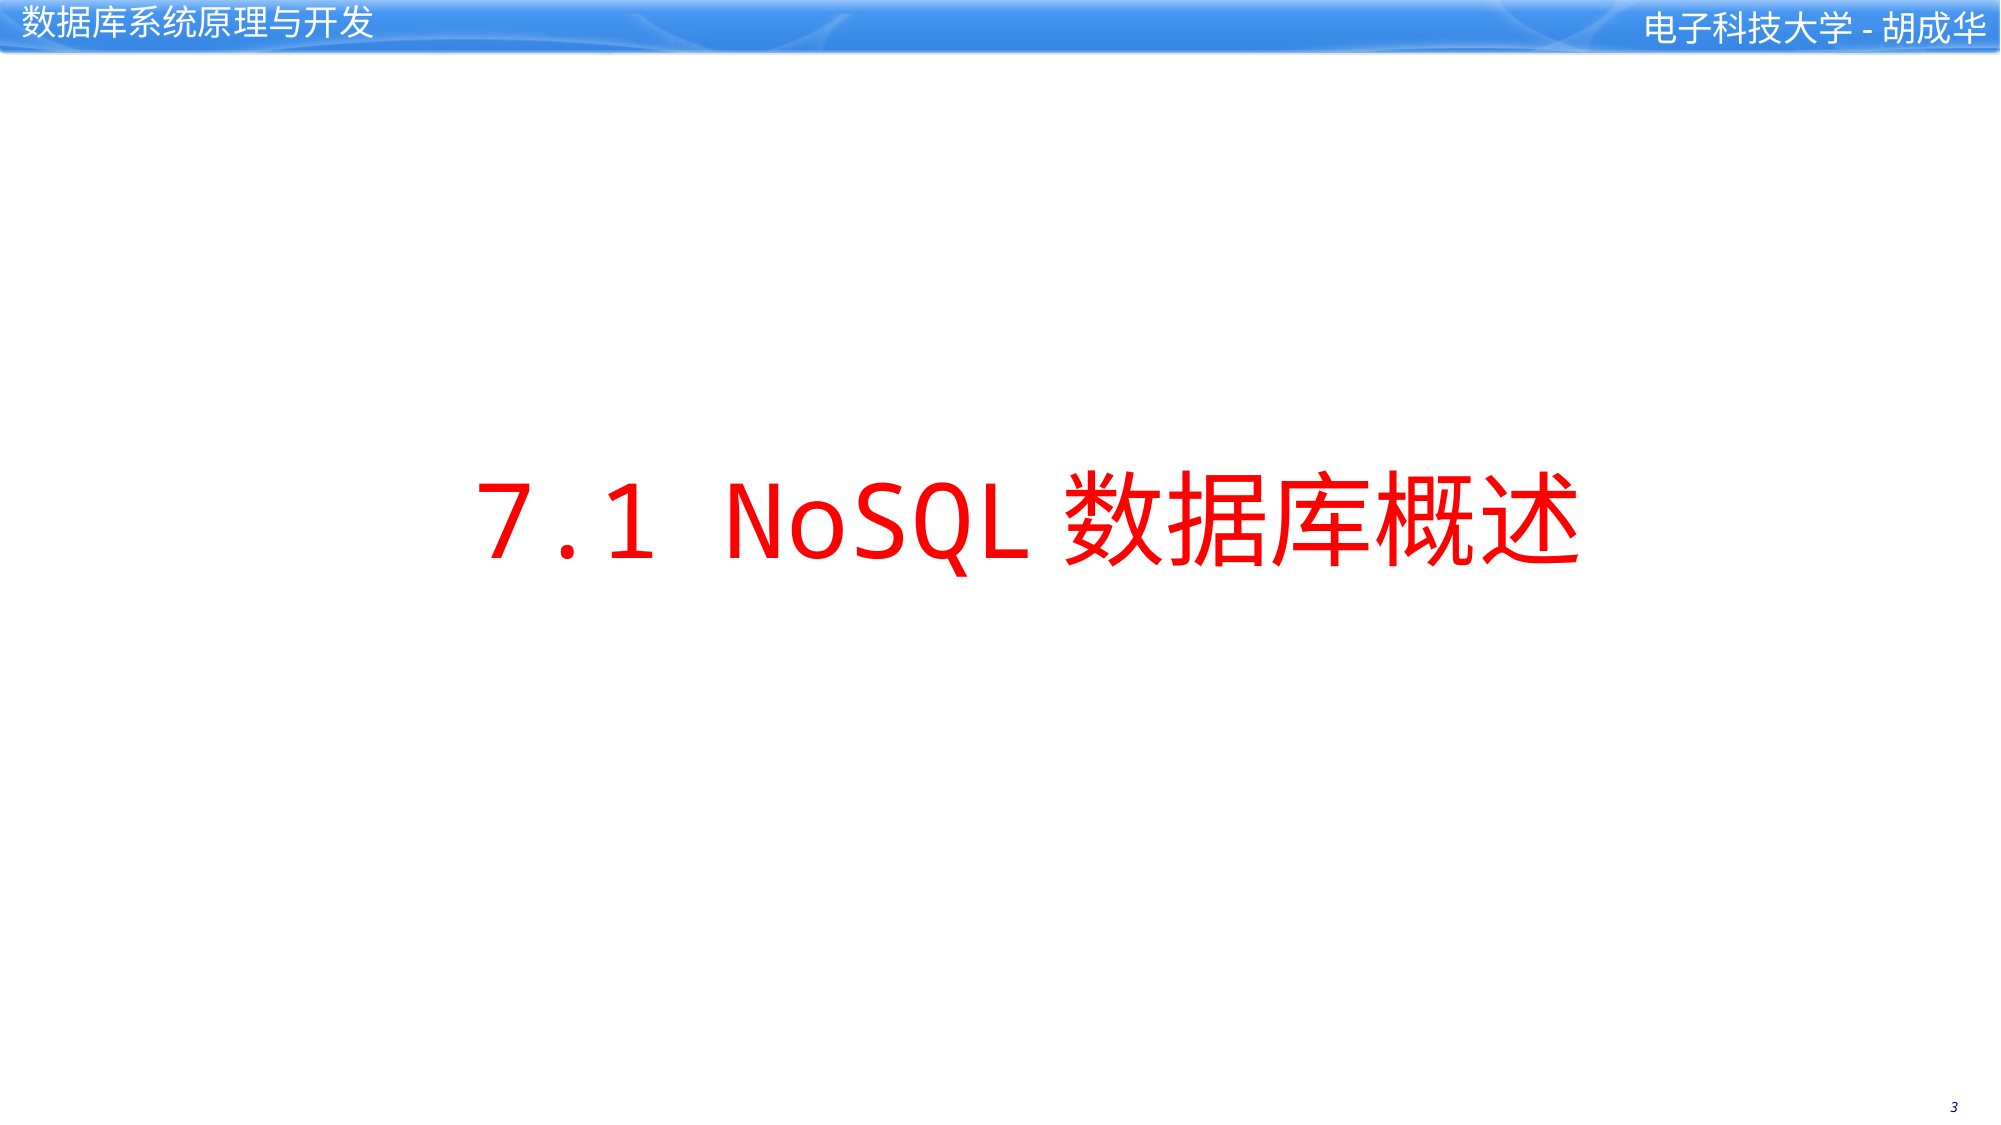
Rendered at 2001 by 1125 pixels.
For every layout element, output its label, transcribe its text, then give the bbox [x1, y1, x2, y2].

picture [0, 0, 2000, 55]
text_box 7.1 NoSQL数据库概述 [299, 449, 1757, 585]
